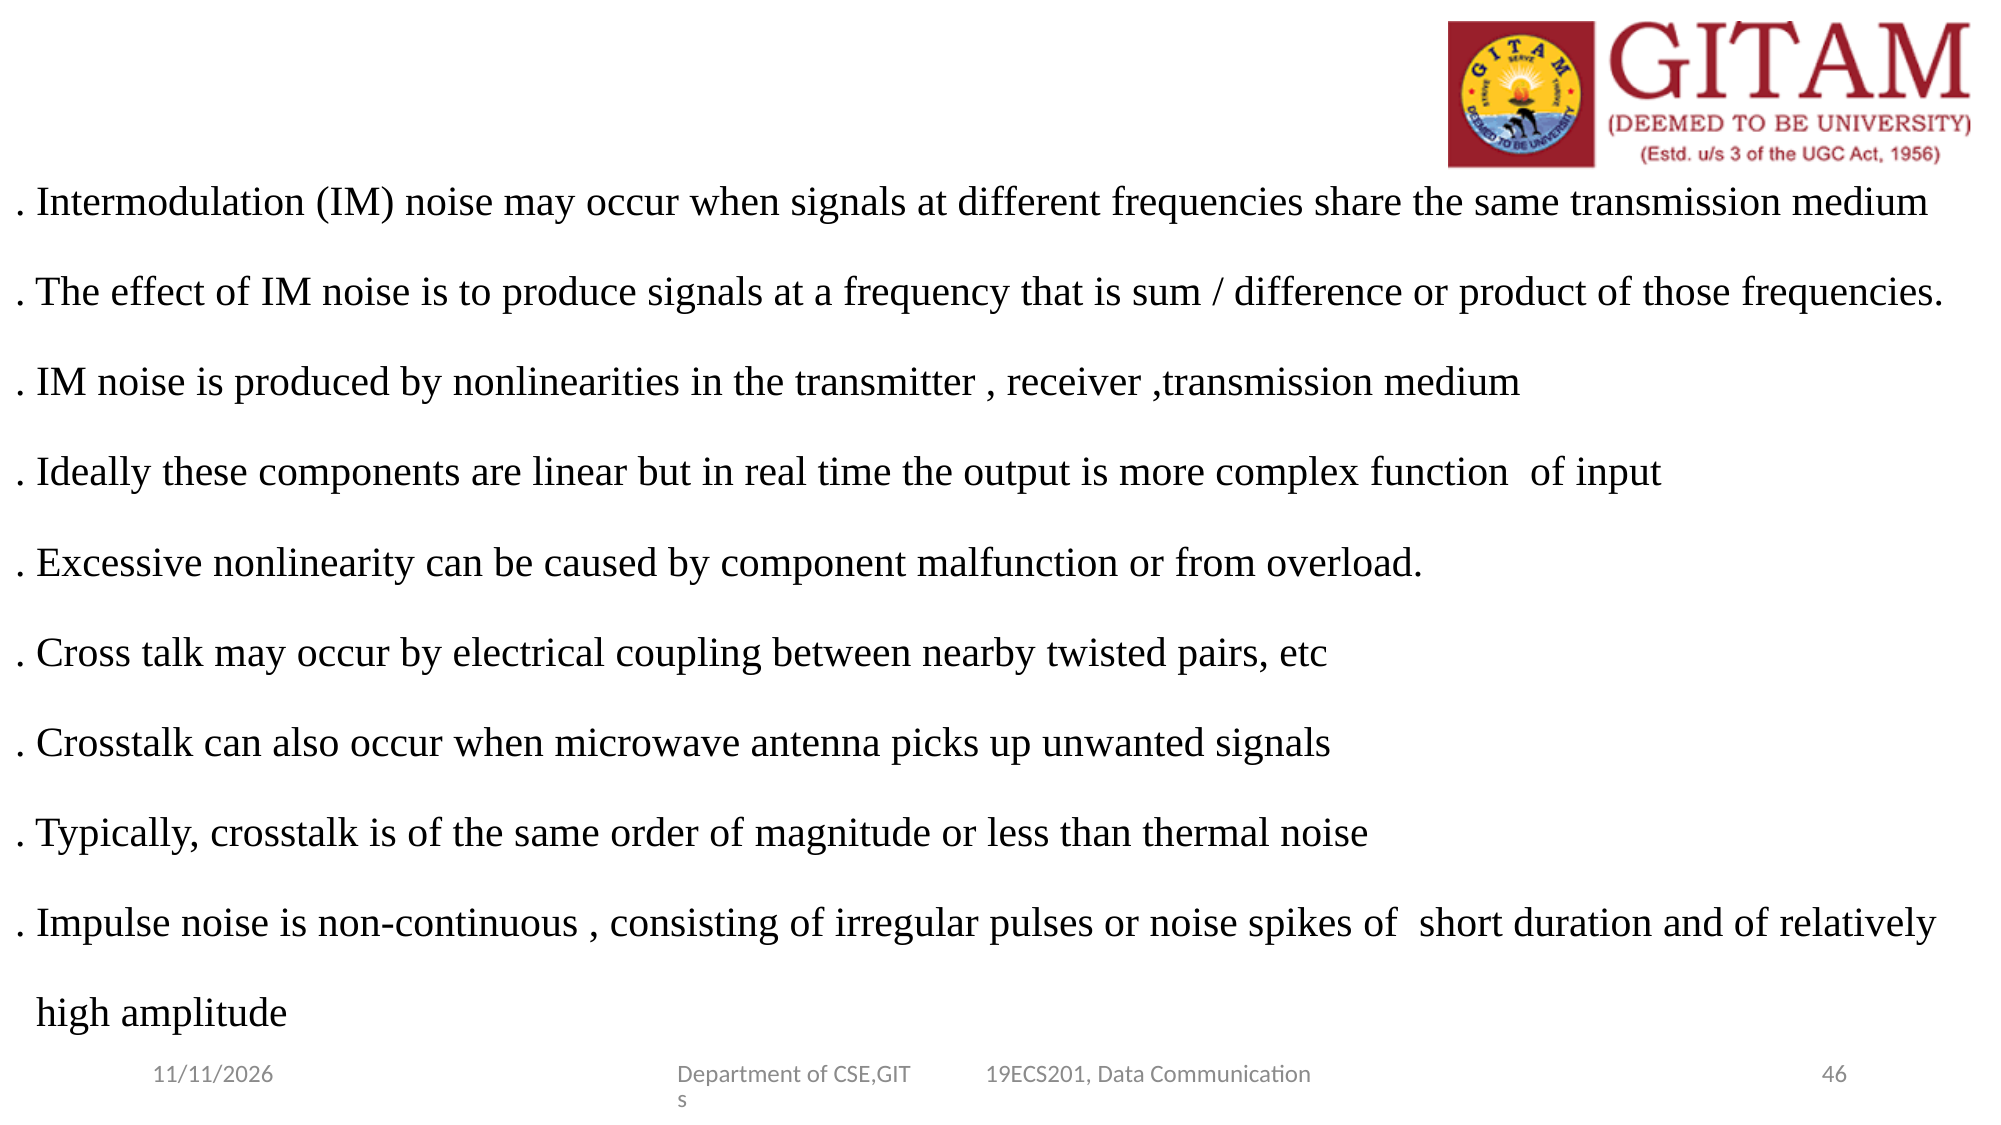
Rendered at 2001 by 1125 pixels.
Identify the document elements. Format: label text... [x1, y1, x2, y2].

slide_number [137, 1042, 588, 1103]
title . Intermodulation (IM) noise may occur when signals at different frequencies share the same transmission medium . The effect of IM noise is to produce signals at a frequency that is sum / difference or product of those frequencies. . IM noise is produced by nonlinearities in the transmitter , receiver ,transmission medium . Ideally these components are linear but in real time the output is more complex function of input . Excessive nonlinearity can be caused by component malfunction or from overload. . Cross talk may occur by electrical coupling between nearby twisted pairs, etc . Crosstalk can also occur when microwave antenna picks up unwanted signals . Typically, crosstalk is of the same order of magnitude or less than thermal noise . Impulse noise is non-continuous , consisting of irregular pulses or noise spikes of short duration and of relatively high amplitude [0, 0, 2000, 1125]
footer Department of CSE,GIT 19ECS201, Data Communications [662, 1042, 1338, 1103]
picture [1448, 20, 1983, 171]
slide_number 46 [1412, 1042, 1863, 1103]
